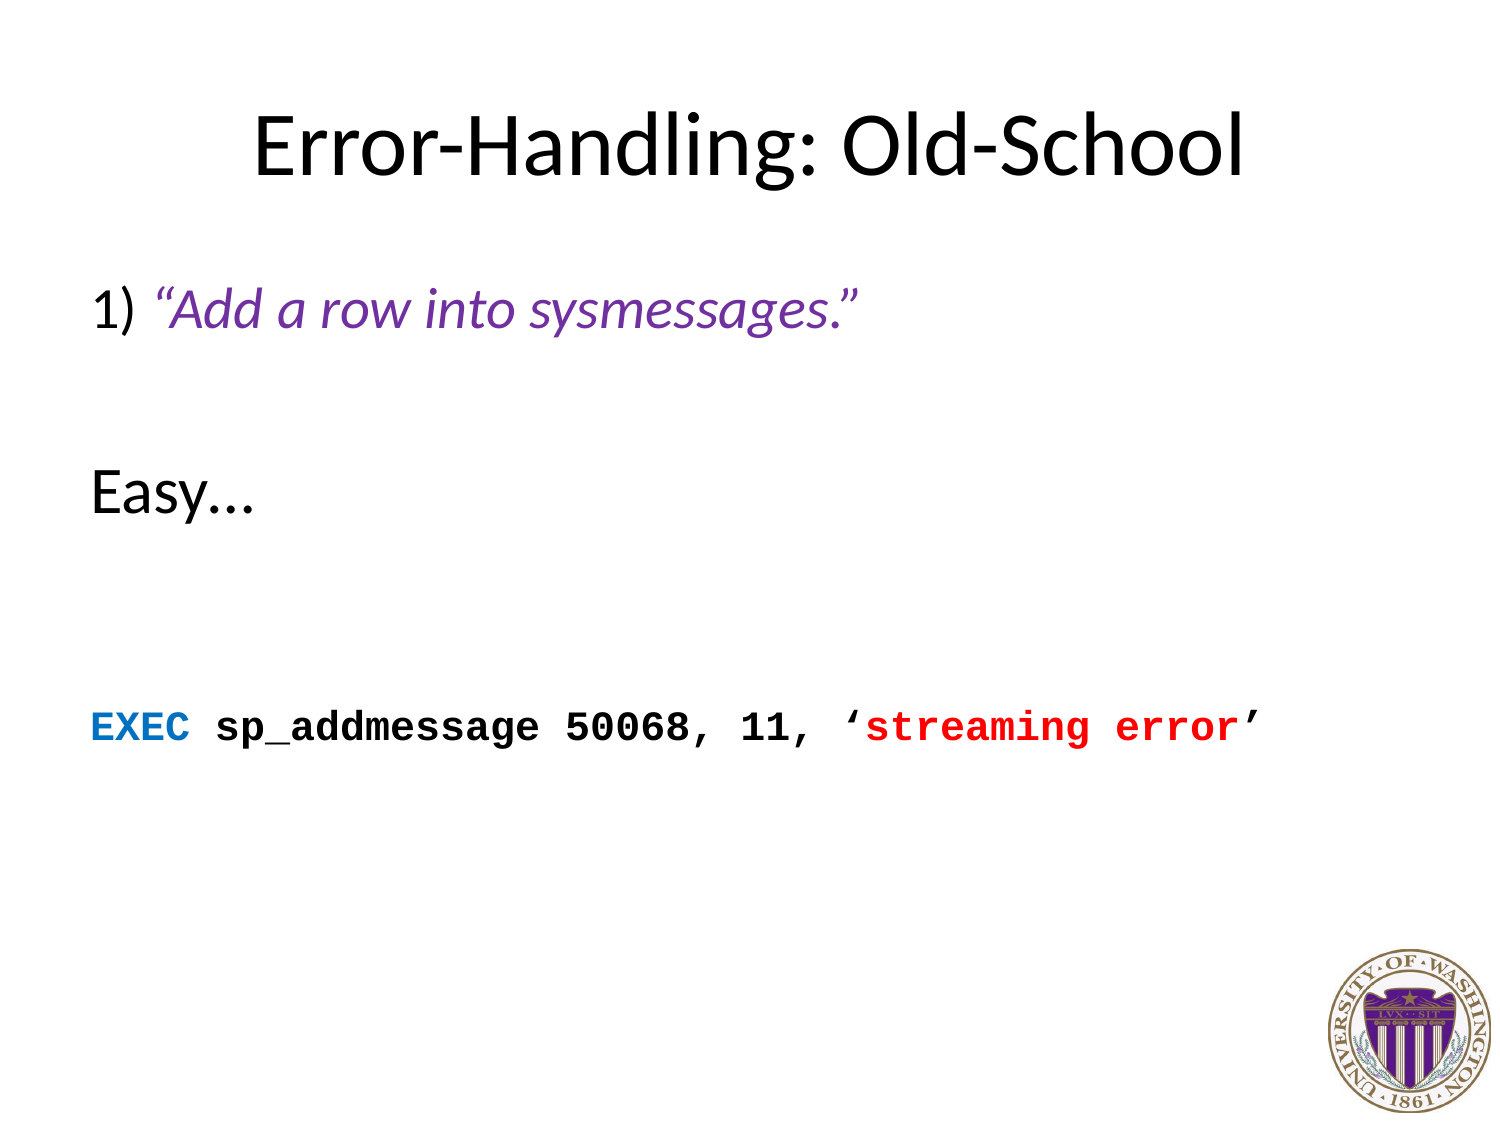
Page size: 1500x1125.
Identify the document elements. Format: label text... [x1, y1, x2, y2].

picture [1328, 949, 1492, 1113]
title Error-Handling: Old-School [75, 45, 1425, 233]
list 1) “Add a row into sysmessages.” Easy… EXEC sp_addmessage 50068, 11, ‘streaming error’ [75, 262, 1500, 1005]
